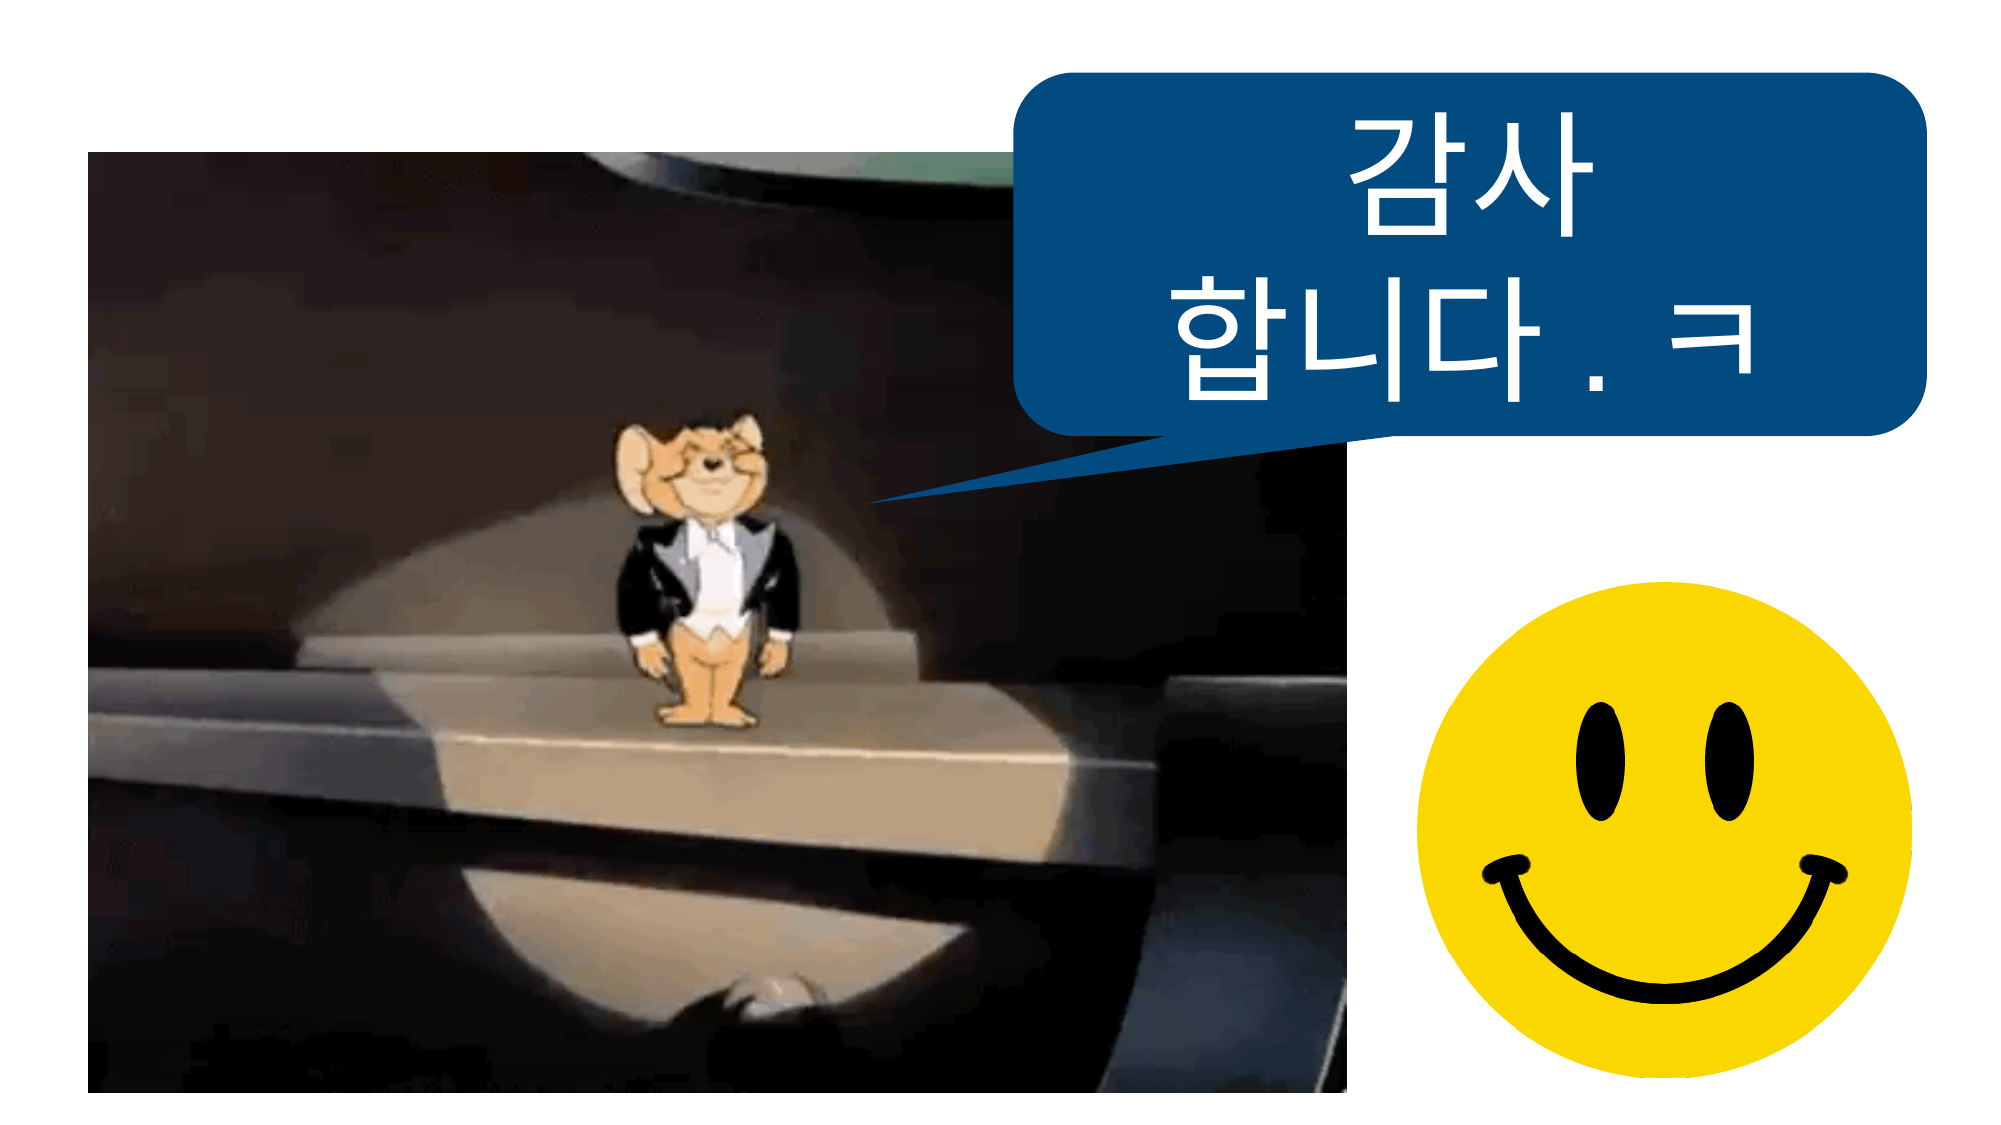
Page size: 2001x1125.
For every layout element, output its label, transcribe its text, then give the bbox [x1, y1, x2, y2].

picture [1416, 582, 1913, 1078]
picture [87, 152, 1348, 1093]
text_box 감사 합니다.ㅋ [1011, 70, 1929, 444]
